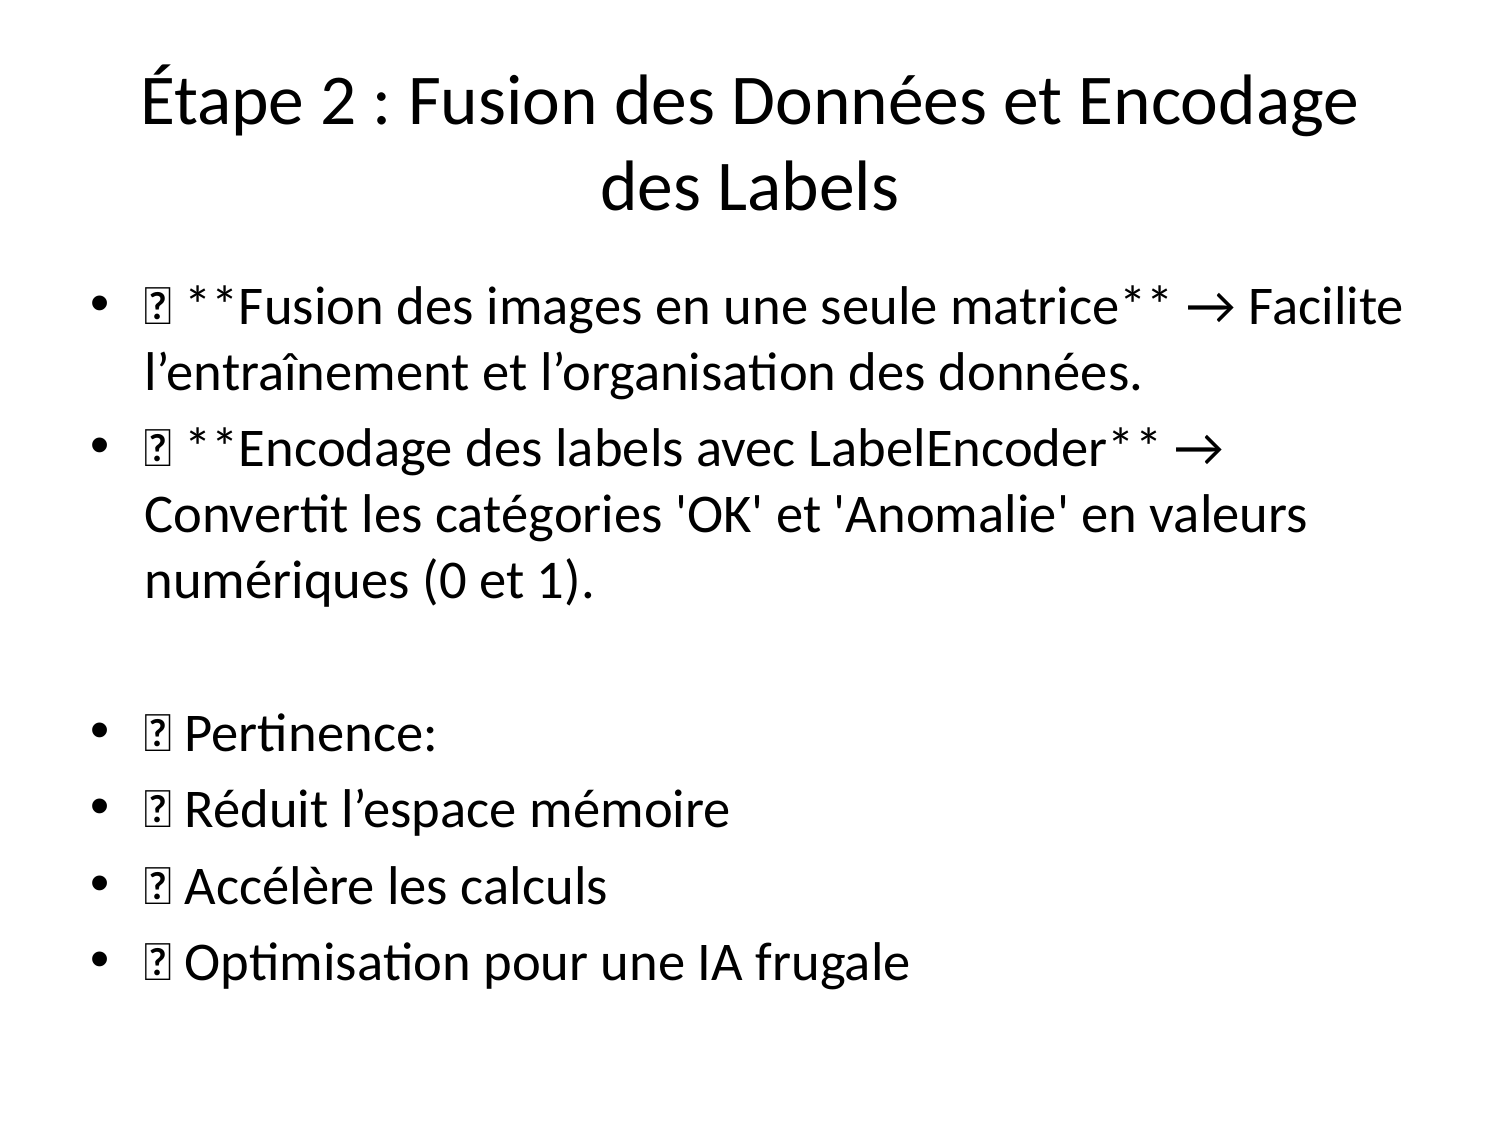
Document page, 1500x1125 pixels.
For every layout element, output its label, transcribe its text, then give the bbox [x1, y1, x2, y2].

title Étape 2 : Fusion des Données et Encodage des Labels [75, 45, 1425, 233]
list 🔹 **Fusion des images en une seule matrice** → Facilite l’entraînement et l’organisation des données. 🔹 **Encodage des labels avec LabelEncoder** → Convertit les catégories 'OK' et 'Anomalie' en valeurs numériques (0 et 1). 📌 Pertinence: ✅ Réduit l’espace mémoire ✅ Accélère les calculs ✅ Optimisation pour une IA frugale [75, 262, 1425, 1005]
